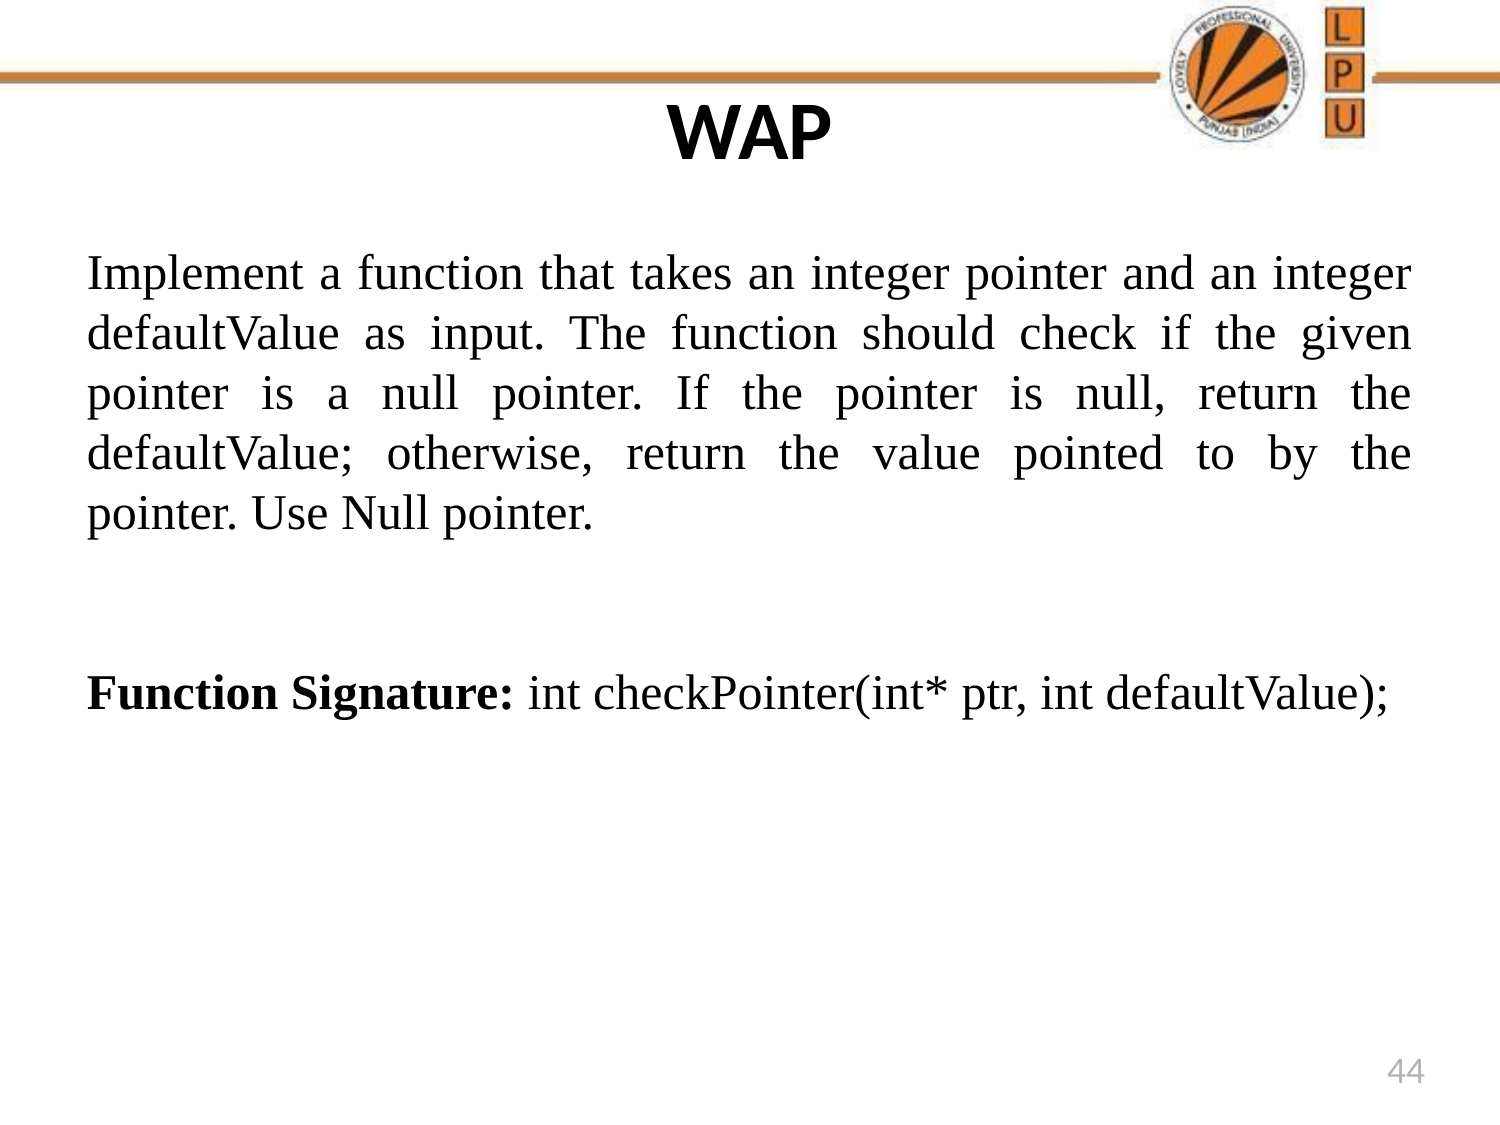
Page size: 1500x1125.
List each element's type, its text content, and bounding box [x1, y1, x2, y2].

slide_number 44 [1080, 1046, 1425, 1103]
title WAP [527, 75, 973, 177]
picture [0, 0, 1500, 152]
list Implement a function that takes an integer pointer and an integer defaultValue as input. The function should check if the given pointer is a null pointer. If the pointer is null, return the defaultValue; otherwise, return the value pointed to by the pointer. Use Null pointer. Function Signature: int checkPointer(int* ptr, int defaultValue); [86, 239, 1414, 785]
